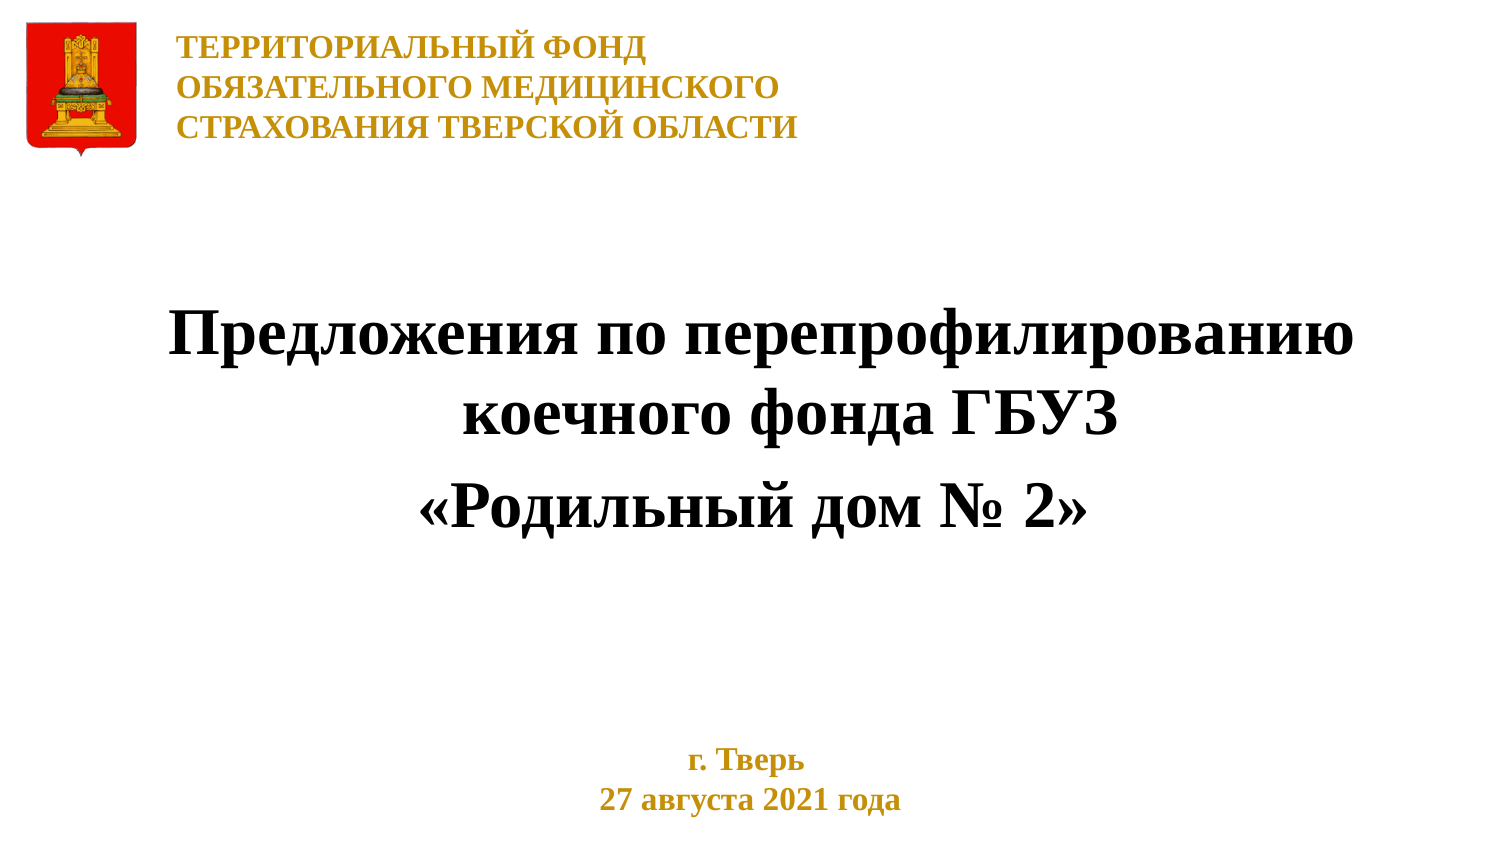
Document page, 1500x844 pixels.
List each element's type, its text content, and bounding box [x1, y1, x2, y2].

picture [23, 14, 144, 165]
text_box г. Тверь 27 августа 2021 года [199, 729, 1294, 824]
text_box ТЕРРИТОРИАЛЬНЫЙ ФОНД ОБЯЗАТЕЛЬНОГО МЕДИЦИНСКОГО СТРАХОВАНИЯ ТВЕРСКОЙ ОБЛАСТИ [160, 17, 1406, 104]
list Предложения по перепрофилированию коечного фонда ГБУЗ «Родильный дом № 2» [121, 280, 1404, 588]
